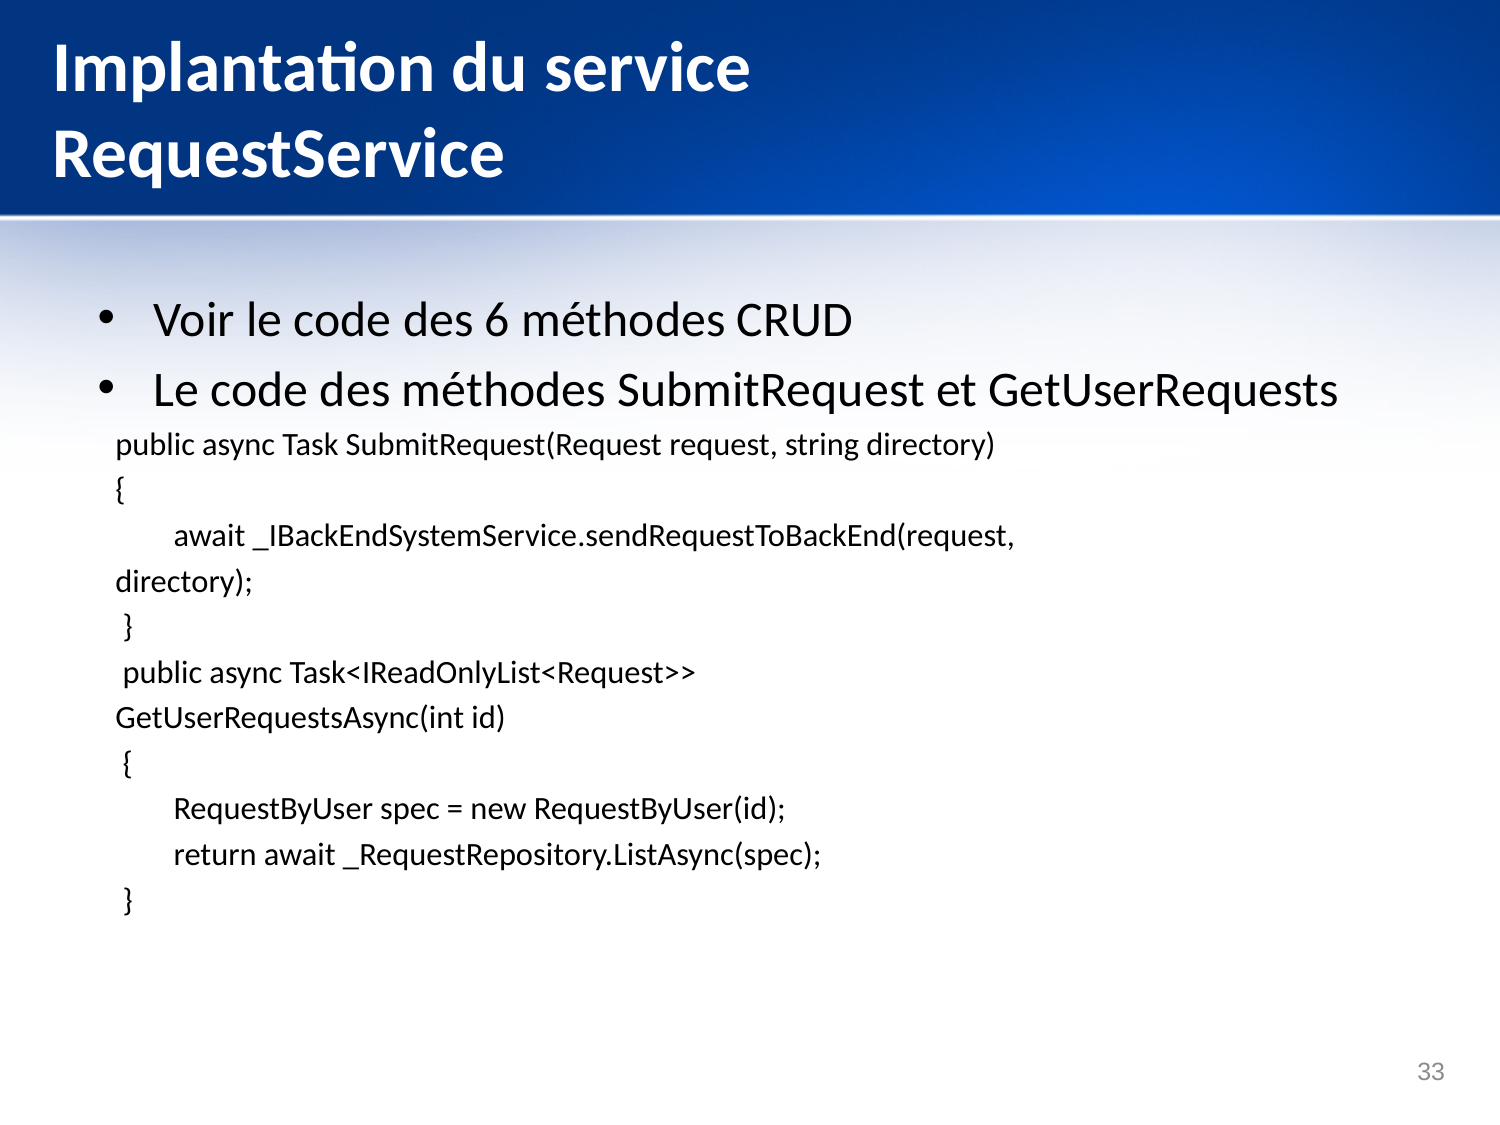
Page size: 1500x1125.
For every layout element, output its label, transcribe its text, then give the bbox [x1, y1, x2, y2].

list Voir le code des 6 méthodes CRUD Le code des méthodes SubmitRequest et GetUserRequests public async Task SubmitRequest(Request request, string directory) { await _IBackEndSystemService.sendRequestToBackEnd(request, directory); } public async Task<IReadOnlyList<Request>> GetUserRequestsAsync(int id) { RequestByUser spec = new RequestByUser(id); return await _RequestRepository.ListAsync(spec); } [82, 278, 1433, 933]
picture [0, 0, 1500, 1125]
slide_number 33 [1110, 1040, 1461, 1101]
title Implantation du service RequestService [37, 12, 1225, 200]
